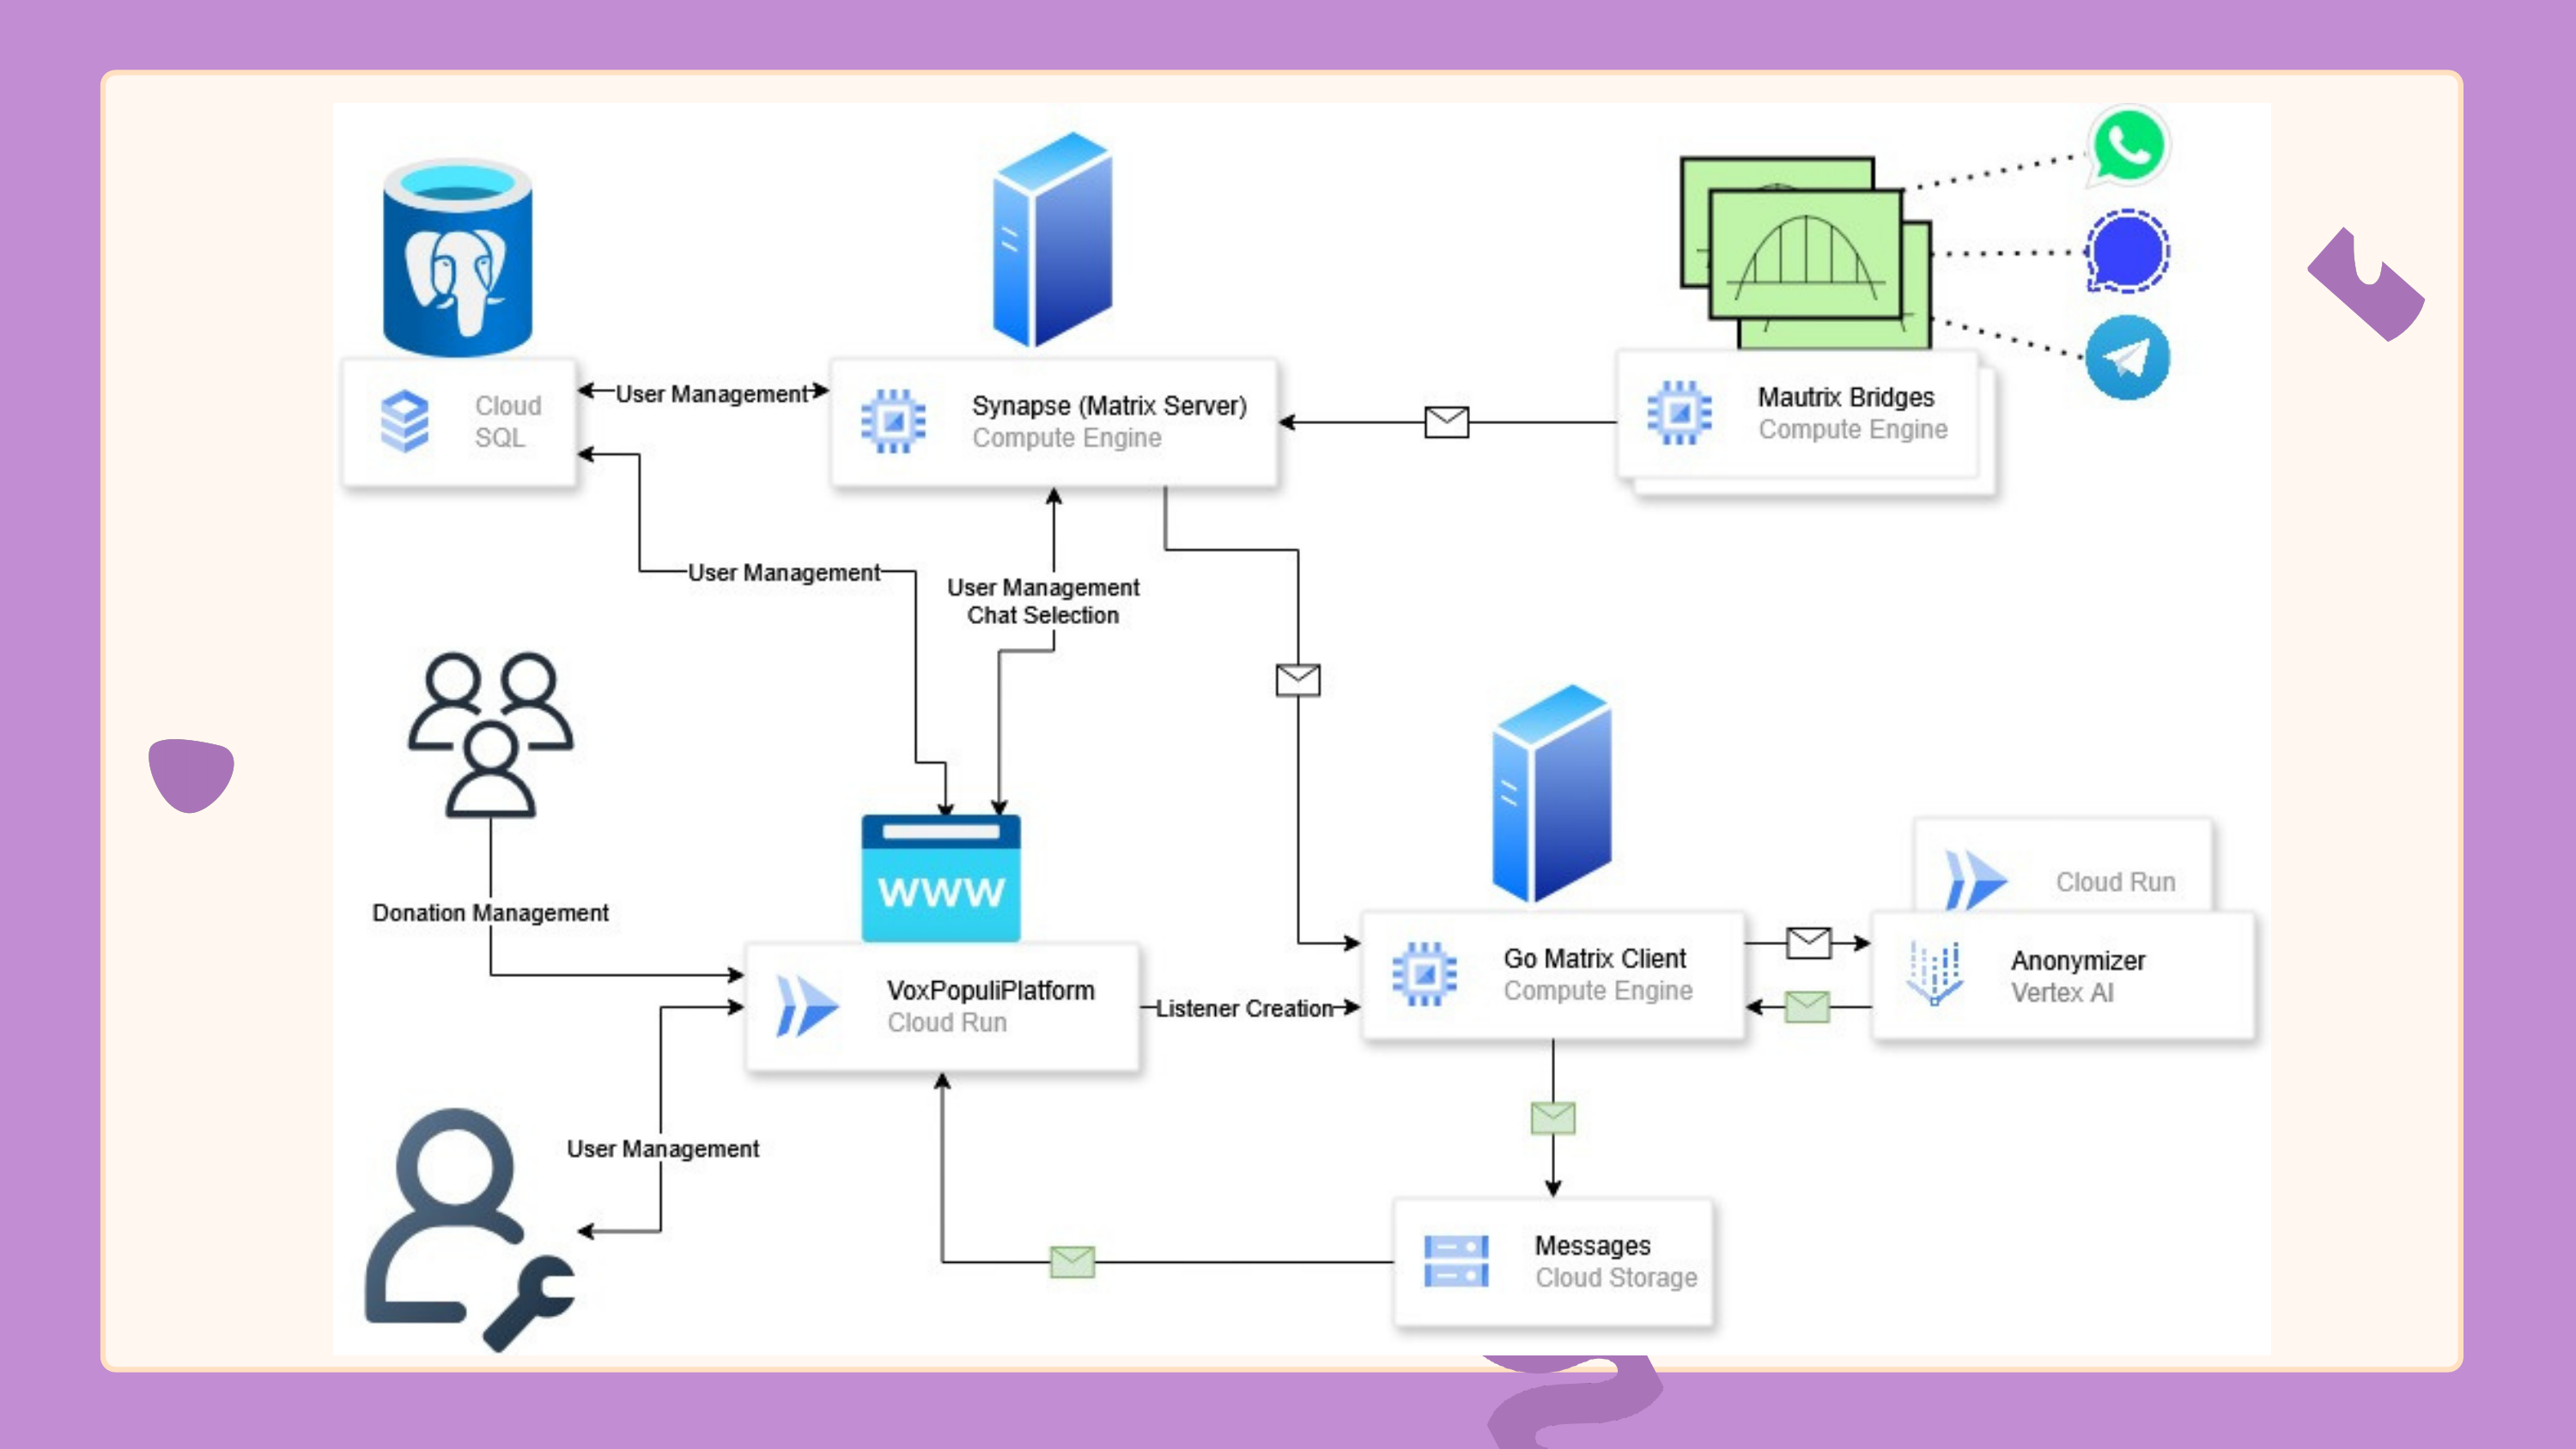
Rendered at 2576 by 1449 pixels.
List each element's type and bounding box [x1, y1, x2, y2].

text_box [102, 72, 2461, 1370]
text_box [1461, 1377, 1674, 1449]
